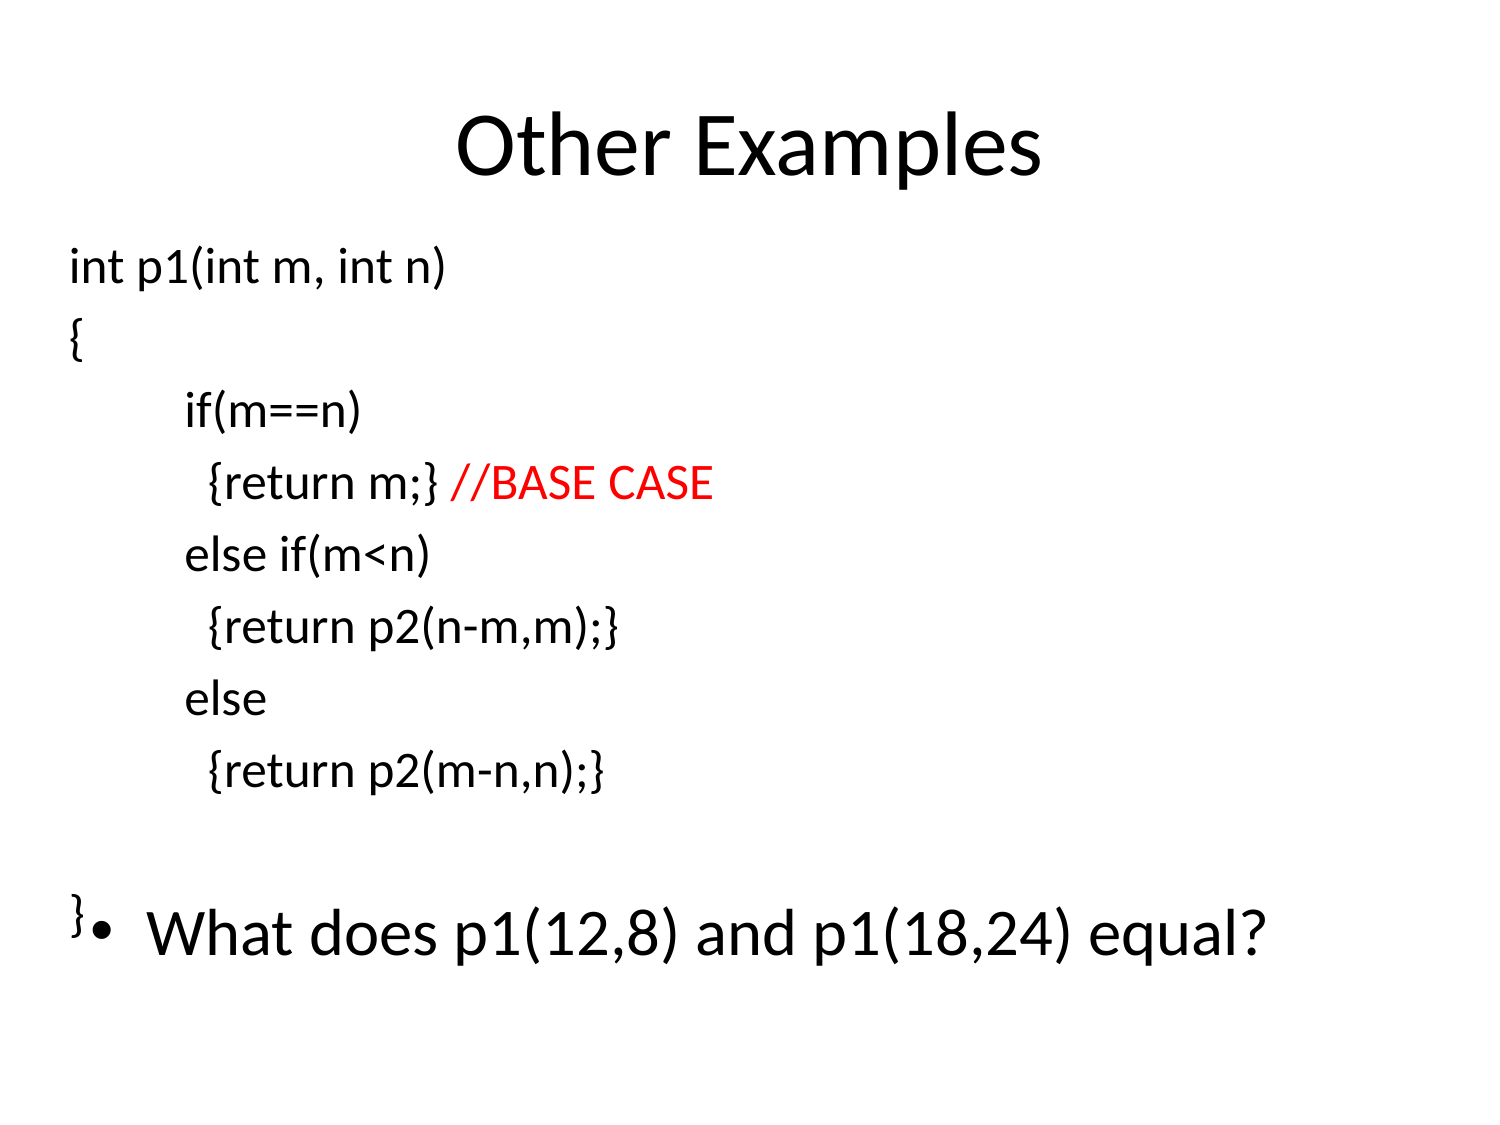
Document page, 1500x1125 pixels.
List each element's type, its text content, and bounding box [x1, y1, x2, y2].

text_box What does p1(12,8) and p1(18,24) equal? [74, 881, 1425, 994]
text_box int p1(int m, int n) { if(m==n) {return m;} //BASE CASE else if(m<n) {return p2(n-m,m);} else {return p2(m-n,n);} } [53, 224, 942, 950]
title Other Examples [75, 45, 1425, 233]
